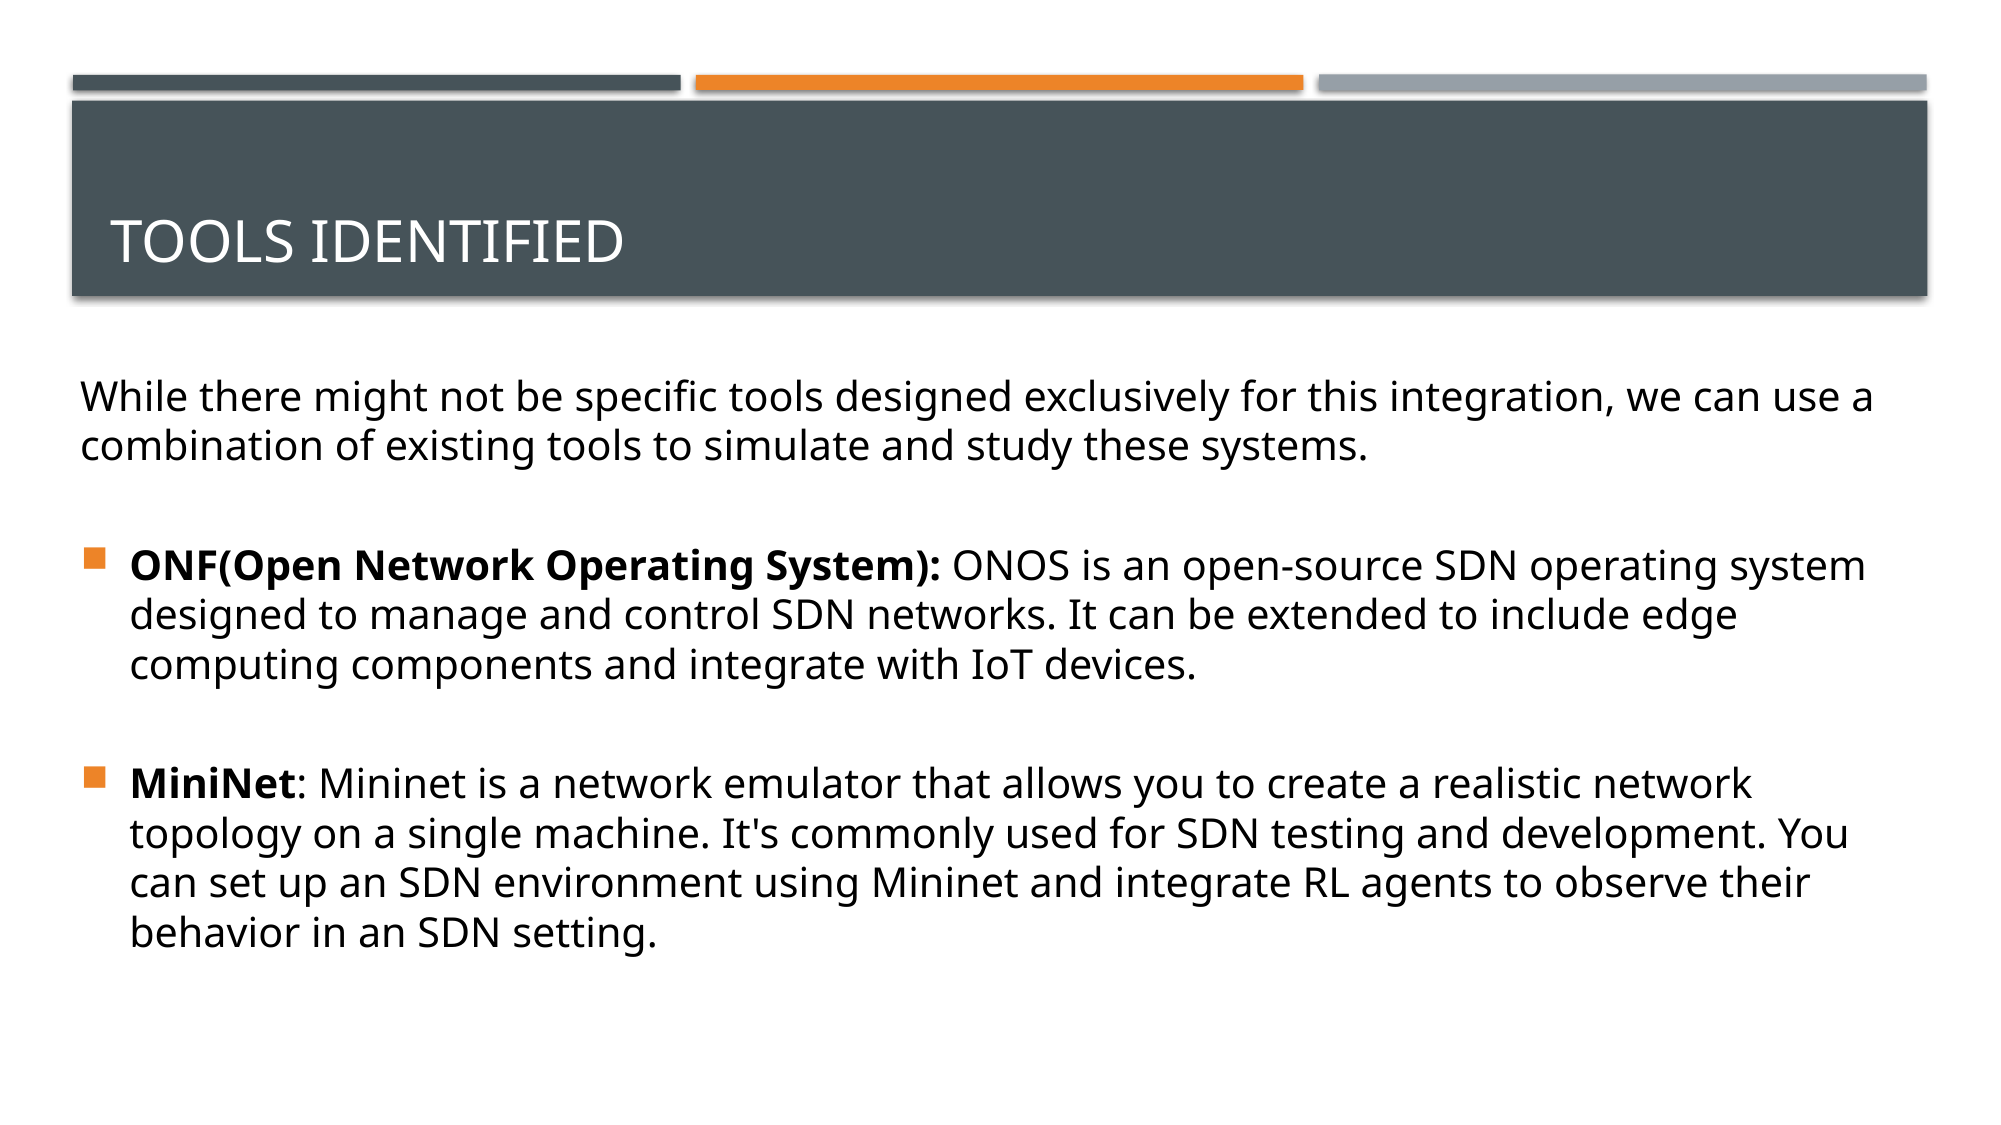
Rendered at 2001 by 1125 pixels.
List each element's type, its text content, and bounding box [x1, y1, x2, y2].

title Tools identified [95, 115, 1905, 282]
list While there might not be specific tools designed exclusively for this integration, we can use a combination of existing tools to simulate and study these systems. ONF(Open Network Operating System): ONOS is an open-source SDN operating system designed to manage and control SDN networks. It can be extended to include edge computing components and integrate with IoT devices. MiniNet: Mininet is a network emulator that allows you to create a realistic network topology on a single machine. It's commonly used for SDN testing and development. You can set up an SDN environment using Mininet and integrate RL agents to observe their behavior in an SDN setting. [64, 362, 1936, 966]
